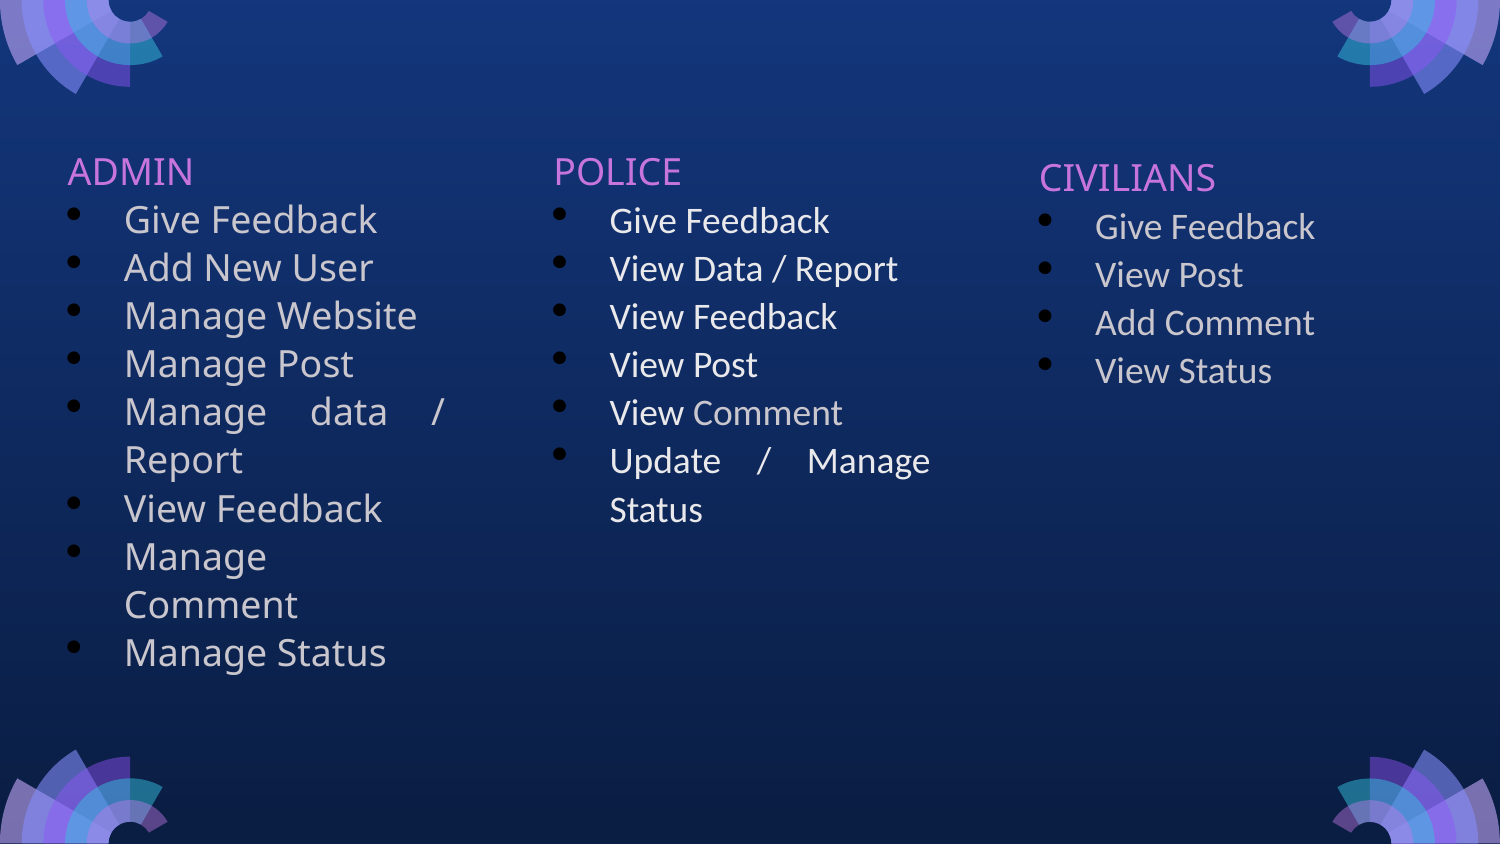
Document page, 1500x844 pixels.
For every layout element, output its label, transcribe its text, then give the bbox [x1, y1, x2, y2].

text_box ADMIN Give Feedback Add New User Manage Website Manage Post Manage data / Report View Feedback Manage Comment Manage Status [52, 140, 460, 682]
text_box POLICE Give Feedback View Data / Report View Feedback View Post View Comment Update / Manage Status [538, 140, 946, 537]
text_box CIVILIANS Give Feedback View Post Add Comment View Status [1024, 143, 1432, 461]
